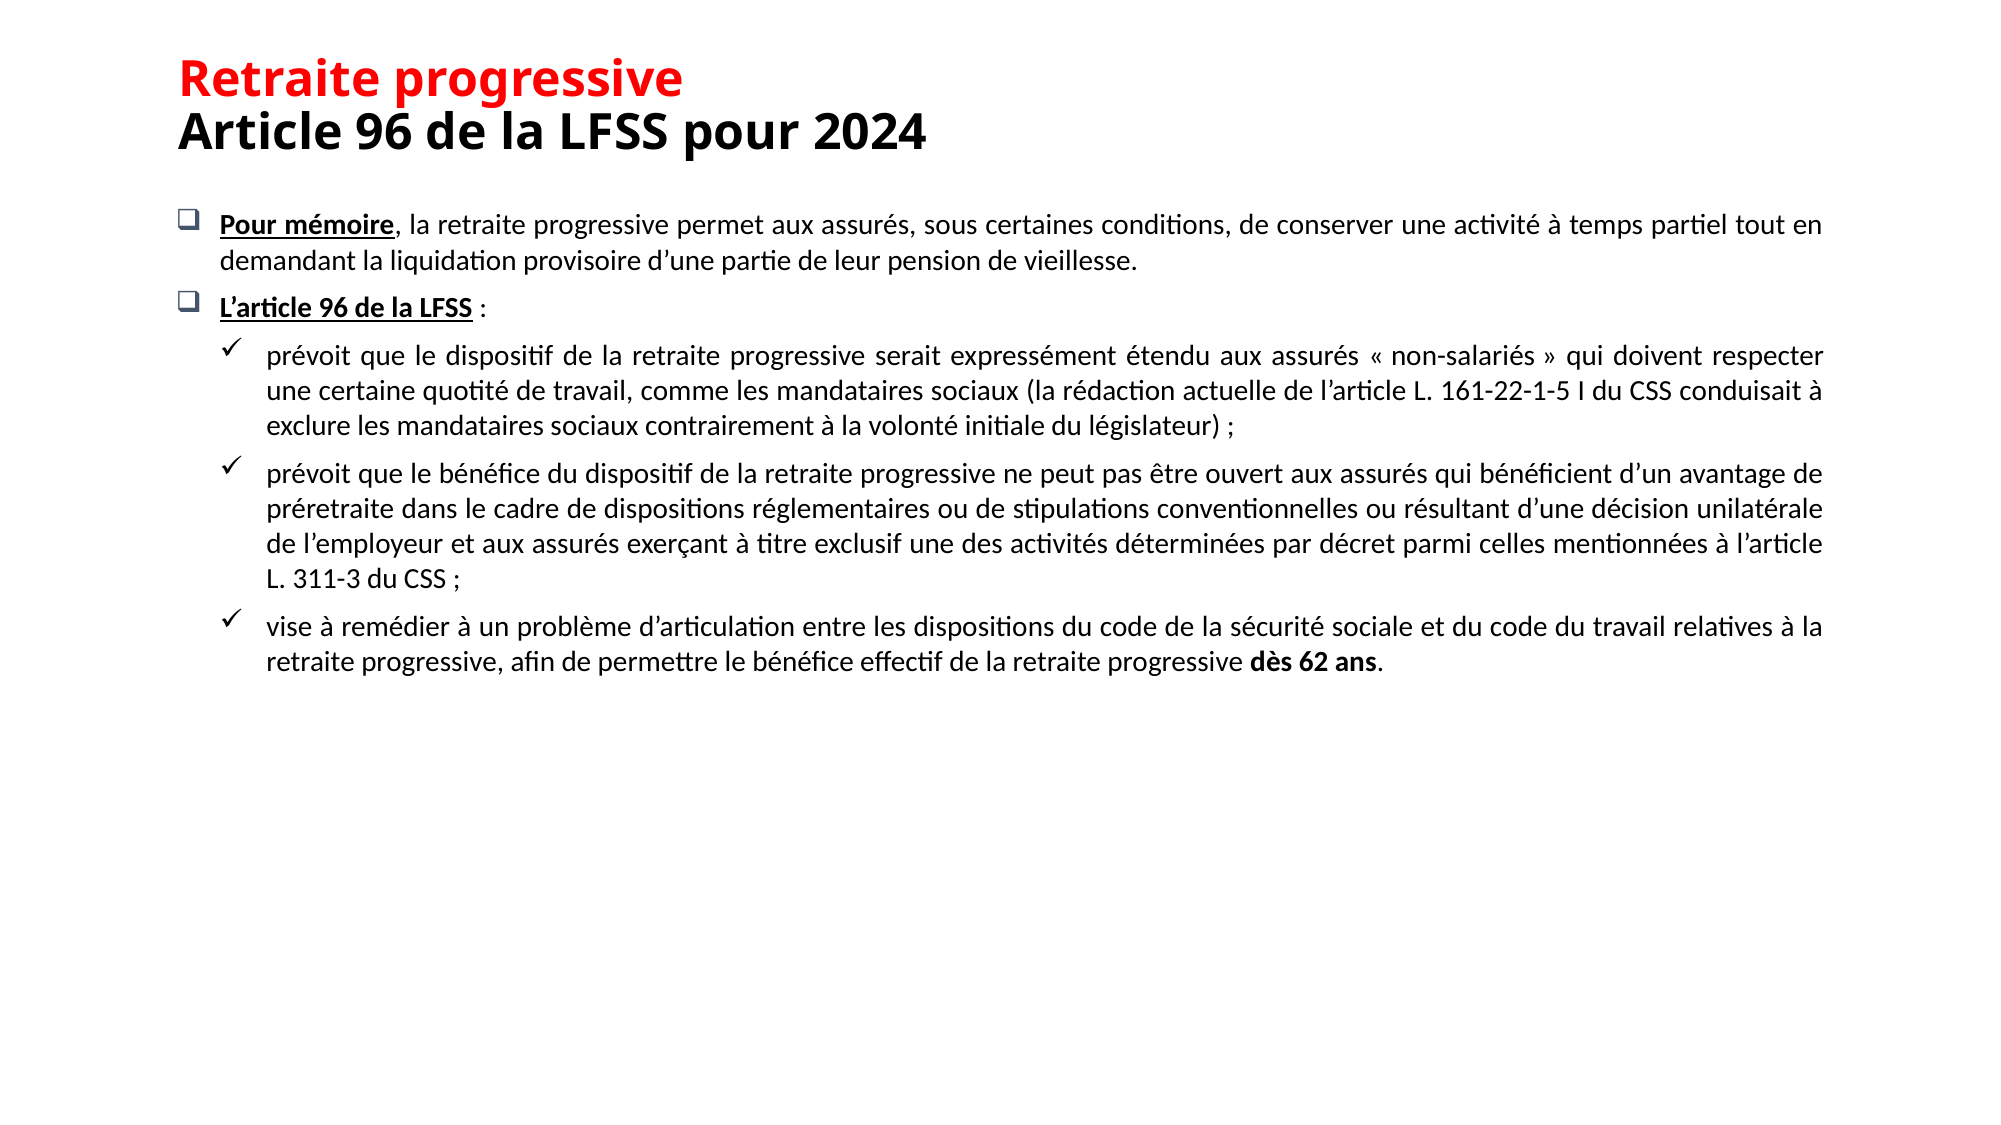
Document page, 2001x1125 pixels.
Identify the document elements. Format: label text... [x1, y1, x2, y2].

list Pour mémoire, la retraite progressive permet aux assurés, sous certaines conditions, de conserver une activité à temps partiel tout en demandant la liquidation provisoire d’une partie de leur pension de vieillesse. L’article 96 de la LFSS : prévoit que le dispositif de la retraite progressive serait expressément étendu aux assurés « non-salariés » qui doivent respecter une certaine quotité de travail, comme les mandataires sociaux (la rédaction actuelle de l’article L. 161-22-1-5 I du CSS conduisait à exclure les mandataires sociaux contrairement à la volonté initiale du législateur) ; prévoit que le bénéfice du dispositif de la retraite progressive ne peut pas être ouvert aux assurés qui bénéficient d’un avantage de préretraite dans le cadre de dispositions réglementaires ou de stipulations conventionnelles ou résultant d’une décision unilatérale de l’employeur et aux assurés exerçant à titre exclusif une des activités déterminées par décret parmi celles mentionnées à l’article L. 311-3 du CSS ; vise à remédier à un problème d’articulation entre les dispositions du code de la sécurité sociale et du code du travail relatives à la retraite progressive, afin de permettre le bénéfice effectif de la retraite progressive dès 62 ans. [160, 198, 1840, 742]
title Retraite progressive Article 96 de la LFSS pour 2024 [163, 48, 1924, 166]
